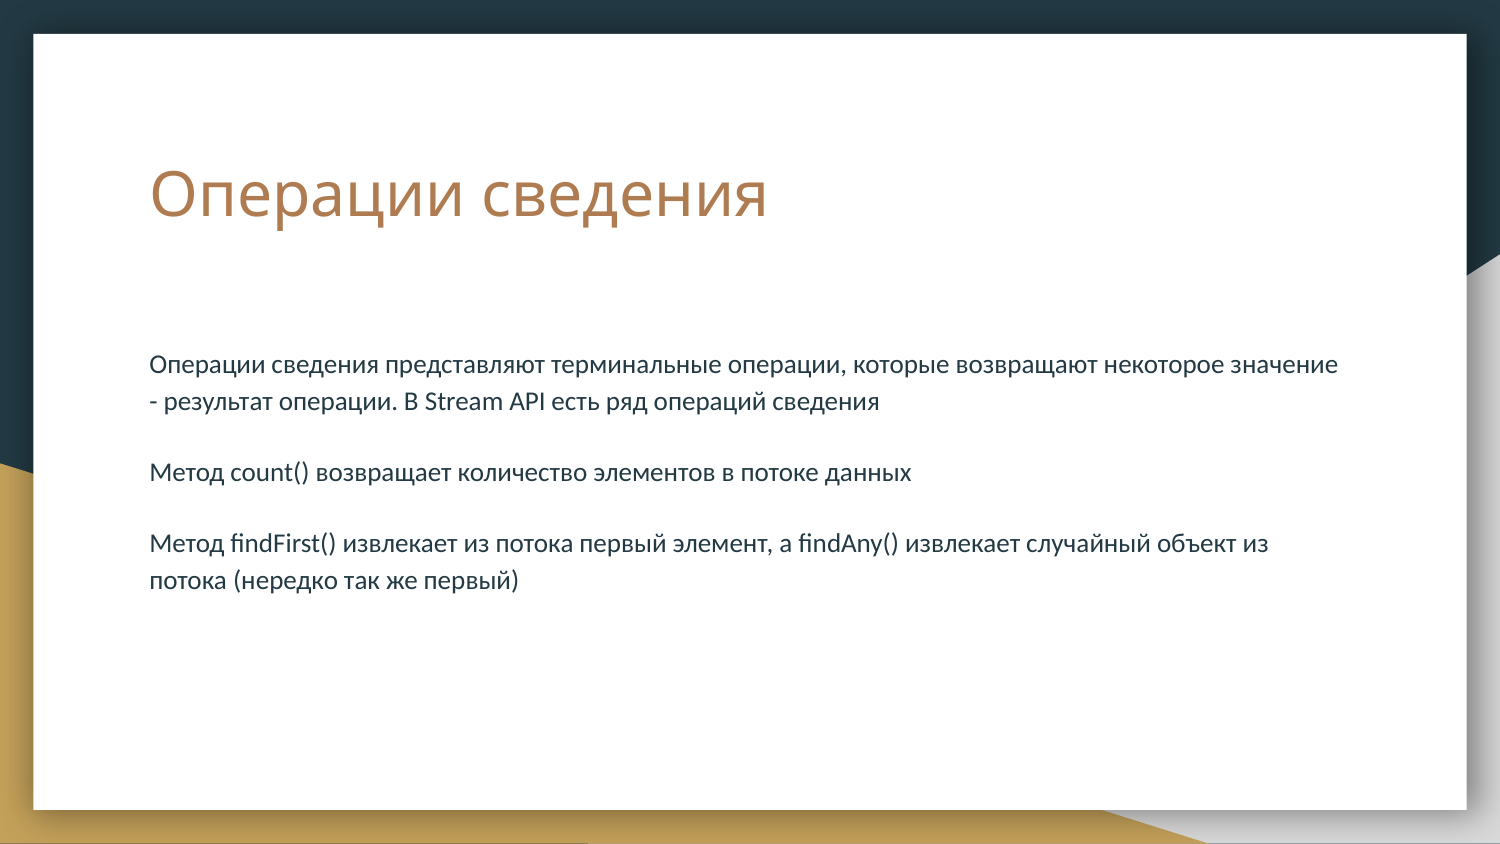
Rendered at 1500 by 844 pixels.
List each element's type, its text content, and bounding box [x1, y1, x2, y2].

list Операции сведения представляют терминальные операции, которые возвращают некоторое значение - результат операции. В Stream API есть ряд операций сведения Метод count() возвращает количество элементов в потоке данных Метод findFirst() извлекает из потока первый элемент, а findAny() извлекает случайный объект из потока (нередко так же первый) [134, 326, 1366, 729]
title Операции сведения [134, 138, 1366, 296]
